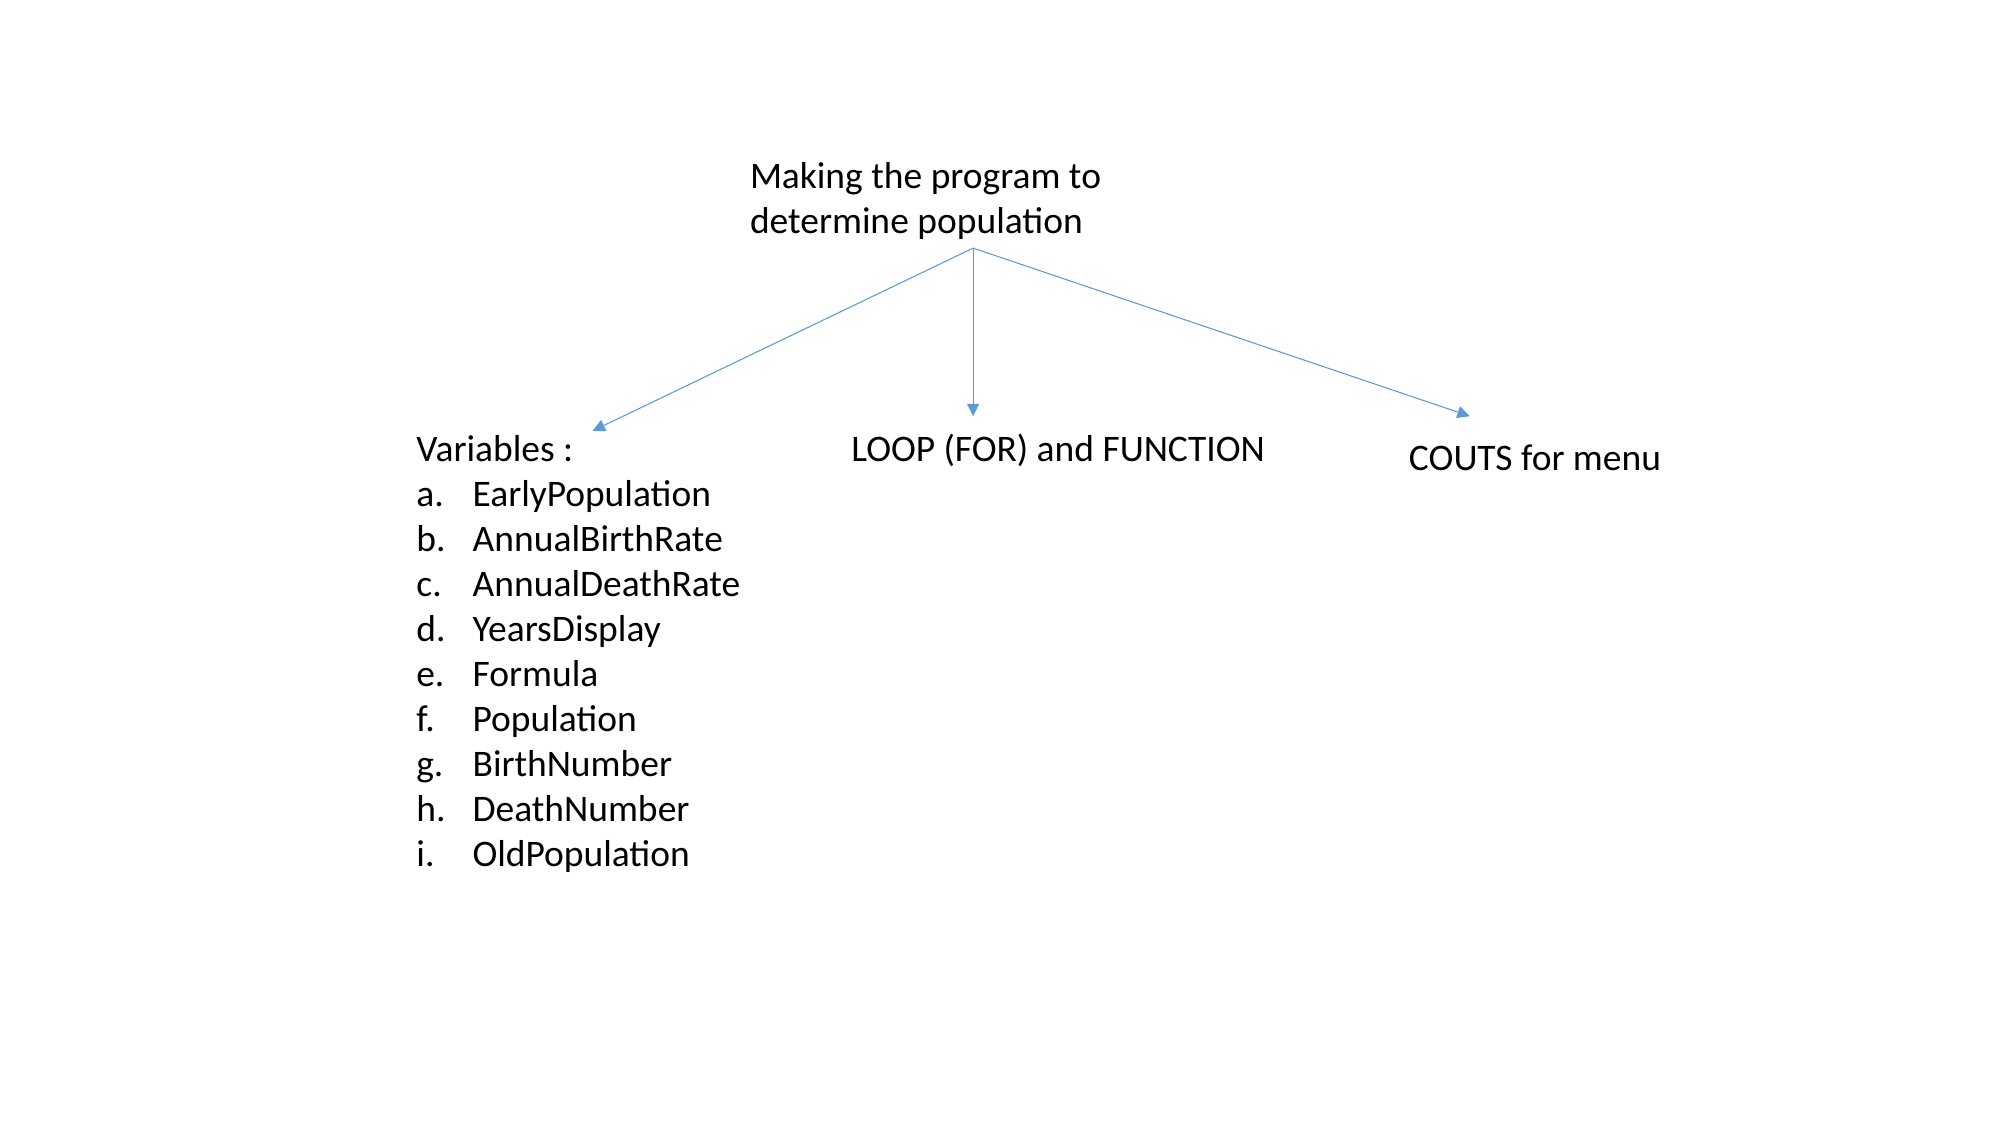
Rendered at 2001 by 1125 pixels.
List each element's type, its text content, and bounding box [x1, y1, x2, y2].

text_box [973, 249, 1470, 417]
text_box LOOP (FOR) and FUNCTION [836, 417, 1290, 476]
text_box Variables : EarlyPopulation AnnualBirthRate AnnualDeathRate YearsDisplay Formula Population BirthNumber DeathNumber OldPopulation [401, 416, 806, 881]
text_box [592, 249, 974, 431]
text_box COUTS for menu [1394, 425, 1749, 486]
text_box Making the program to determine population [735, 143, 1211, 249]
